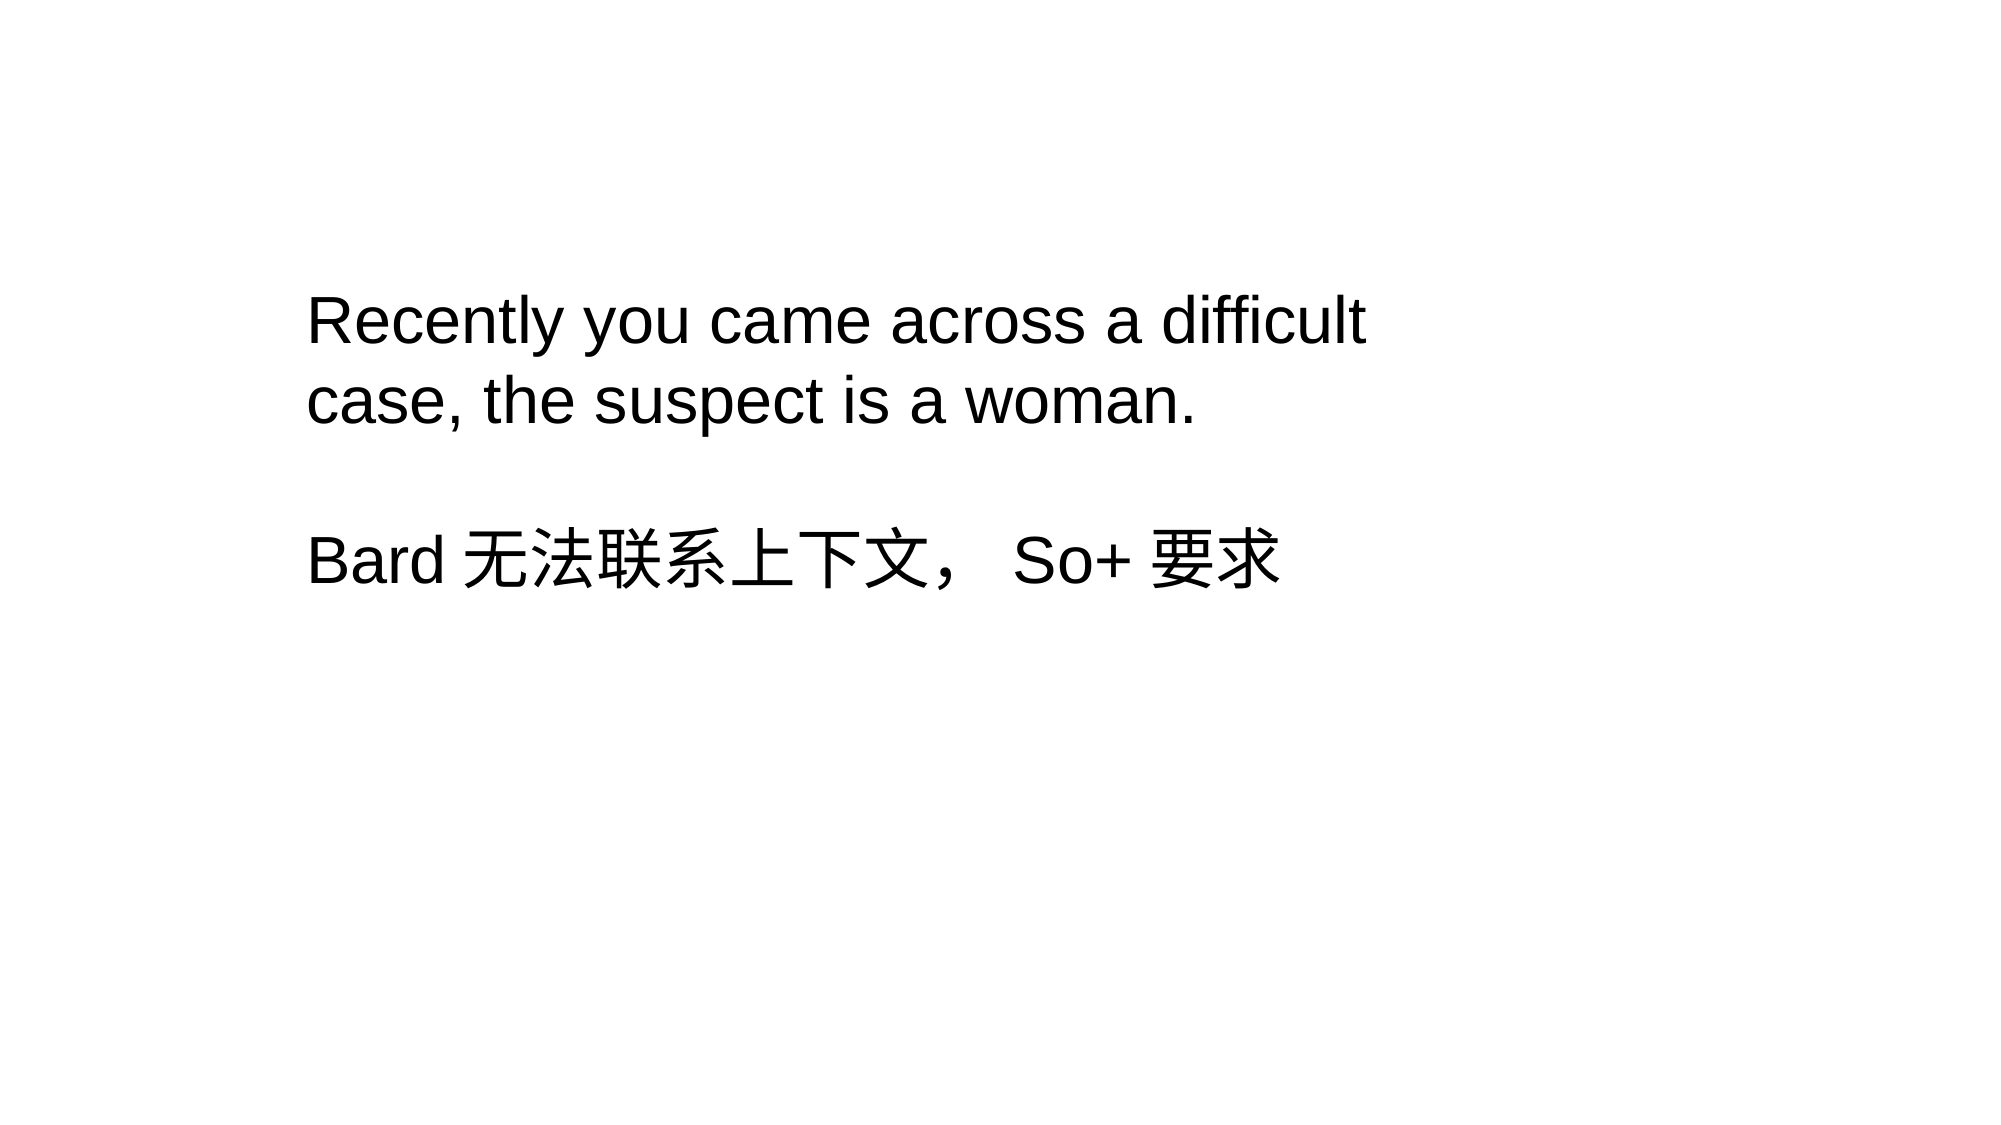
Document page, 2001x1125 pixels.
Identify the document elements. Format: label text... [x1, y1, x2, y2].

text_box Recently you came across a difficult case, the suspect is a woman. Bard无法联系上下文，So+要求 [291, 269, 1500, 616]
